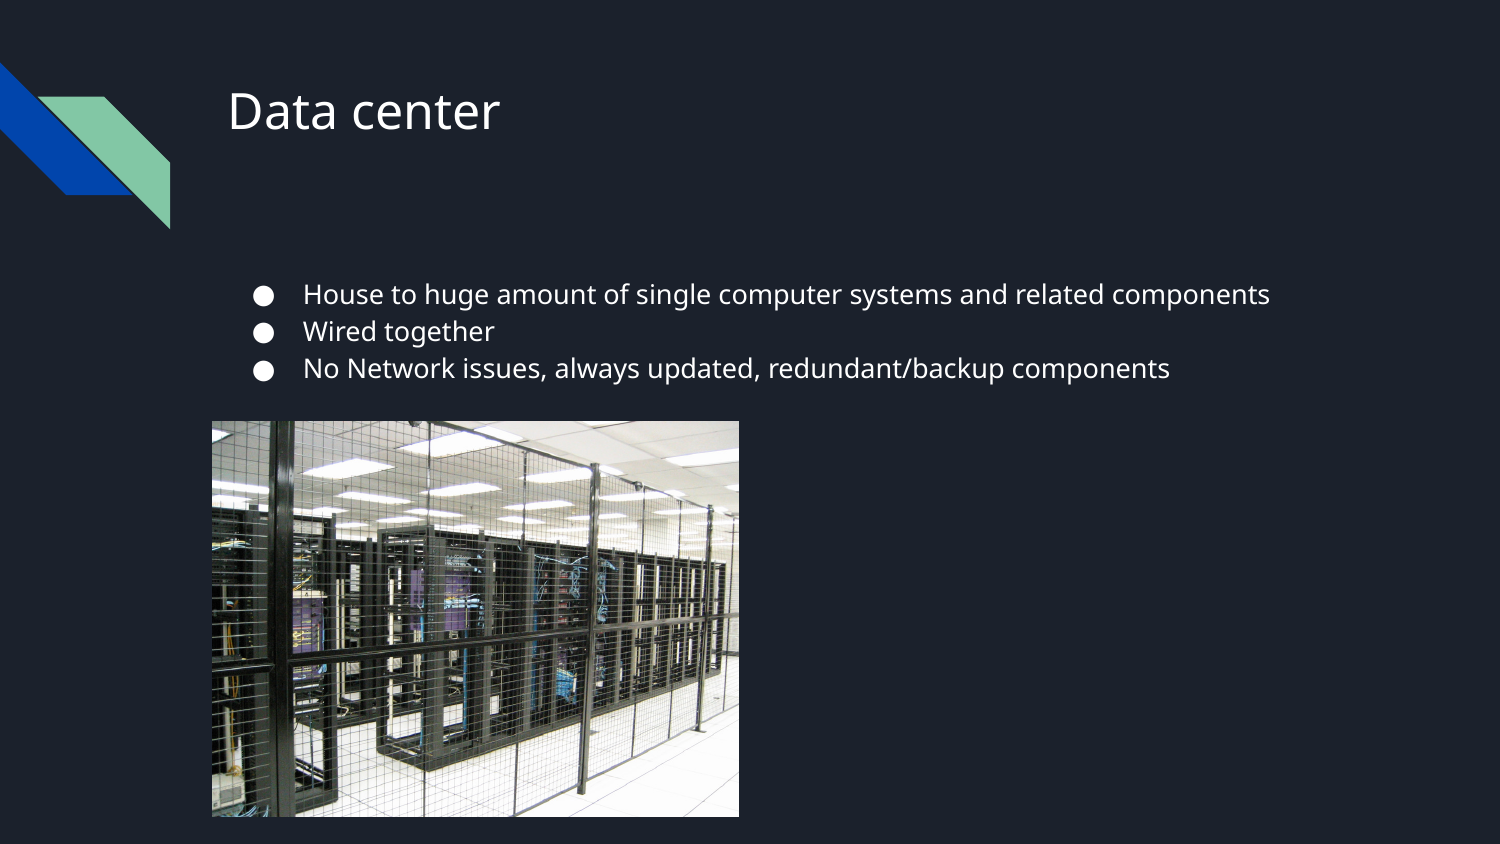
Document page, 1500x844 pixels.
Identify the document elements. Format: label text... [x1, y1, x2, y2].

list House to huge amount of single computer systems and related components Wired together No Network issues, always updated, redundant/backup components [212, 257, 1368, 735]
picture [212, 421, 739, 817]
title Data center [212, 64, 1368, 215]
